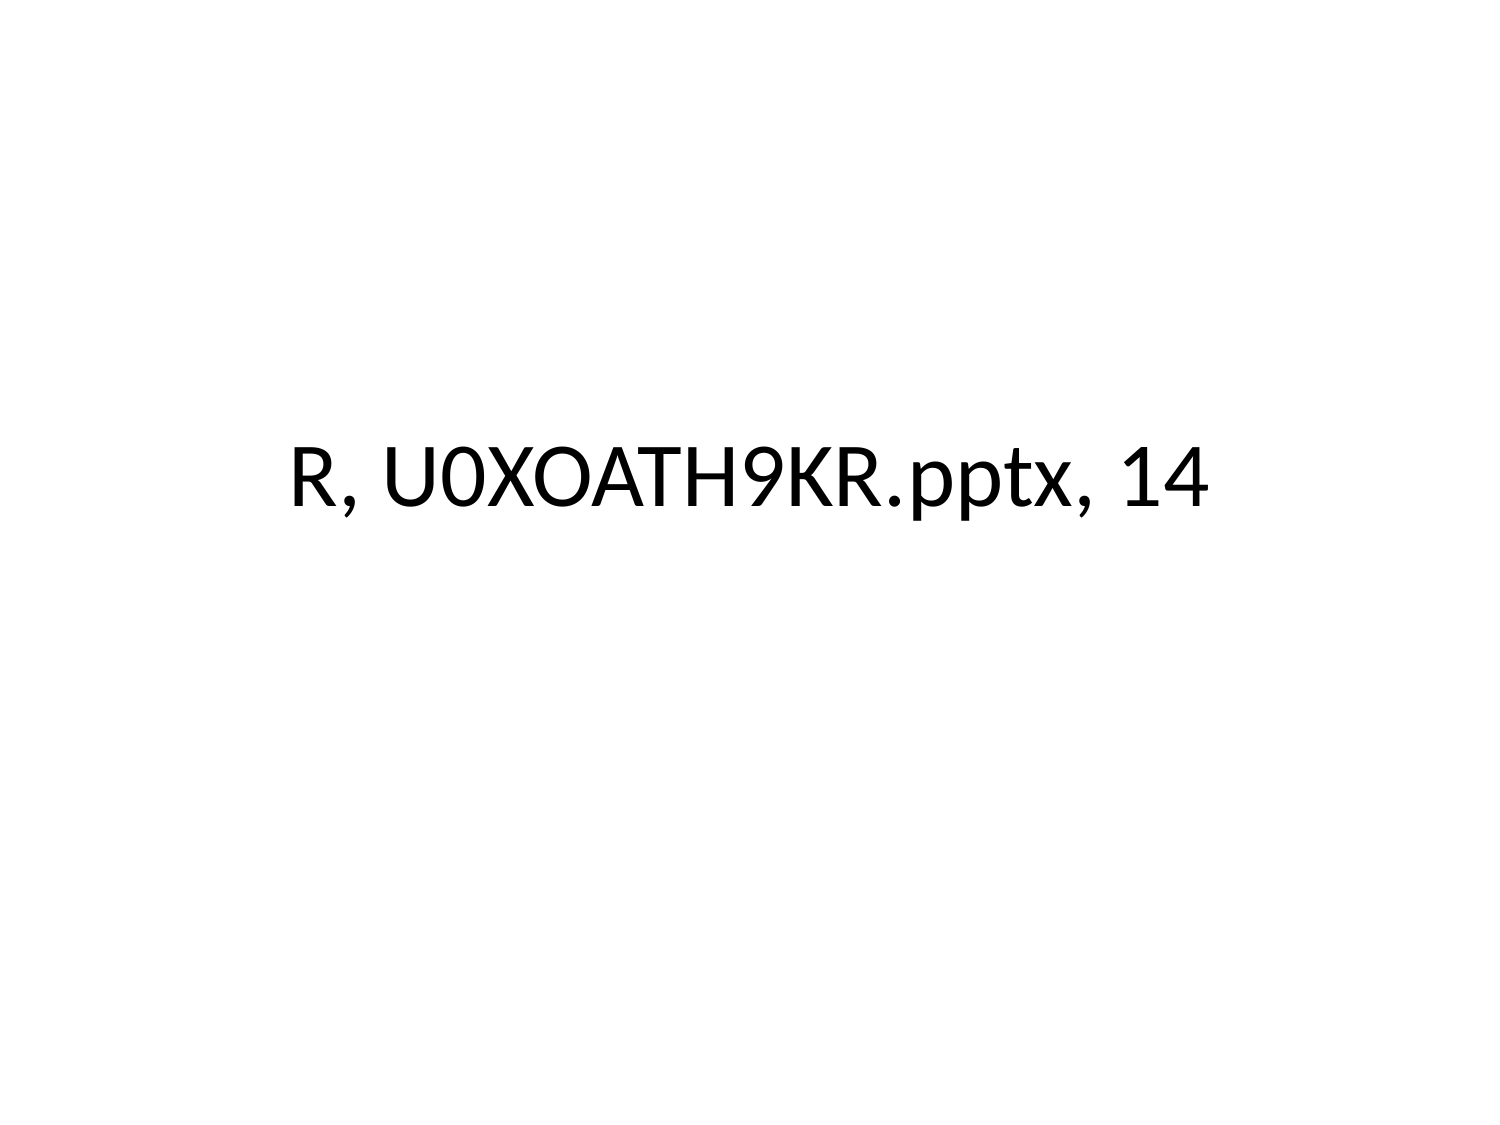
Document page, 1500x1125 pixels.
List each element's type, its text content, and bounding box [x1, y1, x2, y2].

title R, U0XOATH9KR.pptx, 14 [112, 349, 1388, 591]
